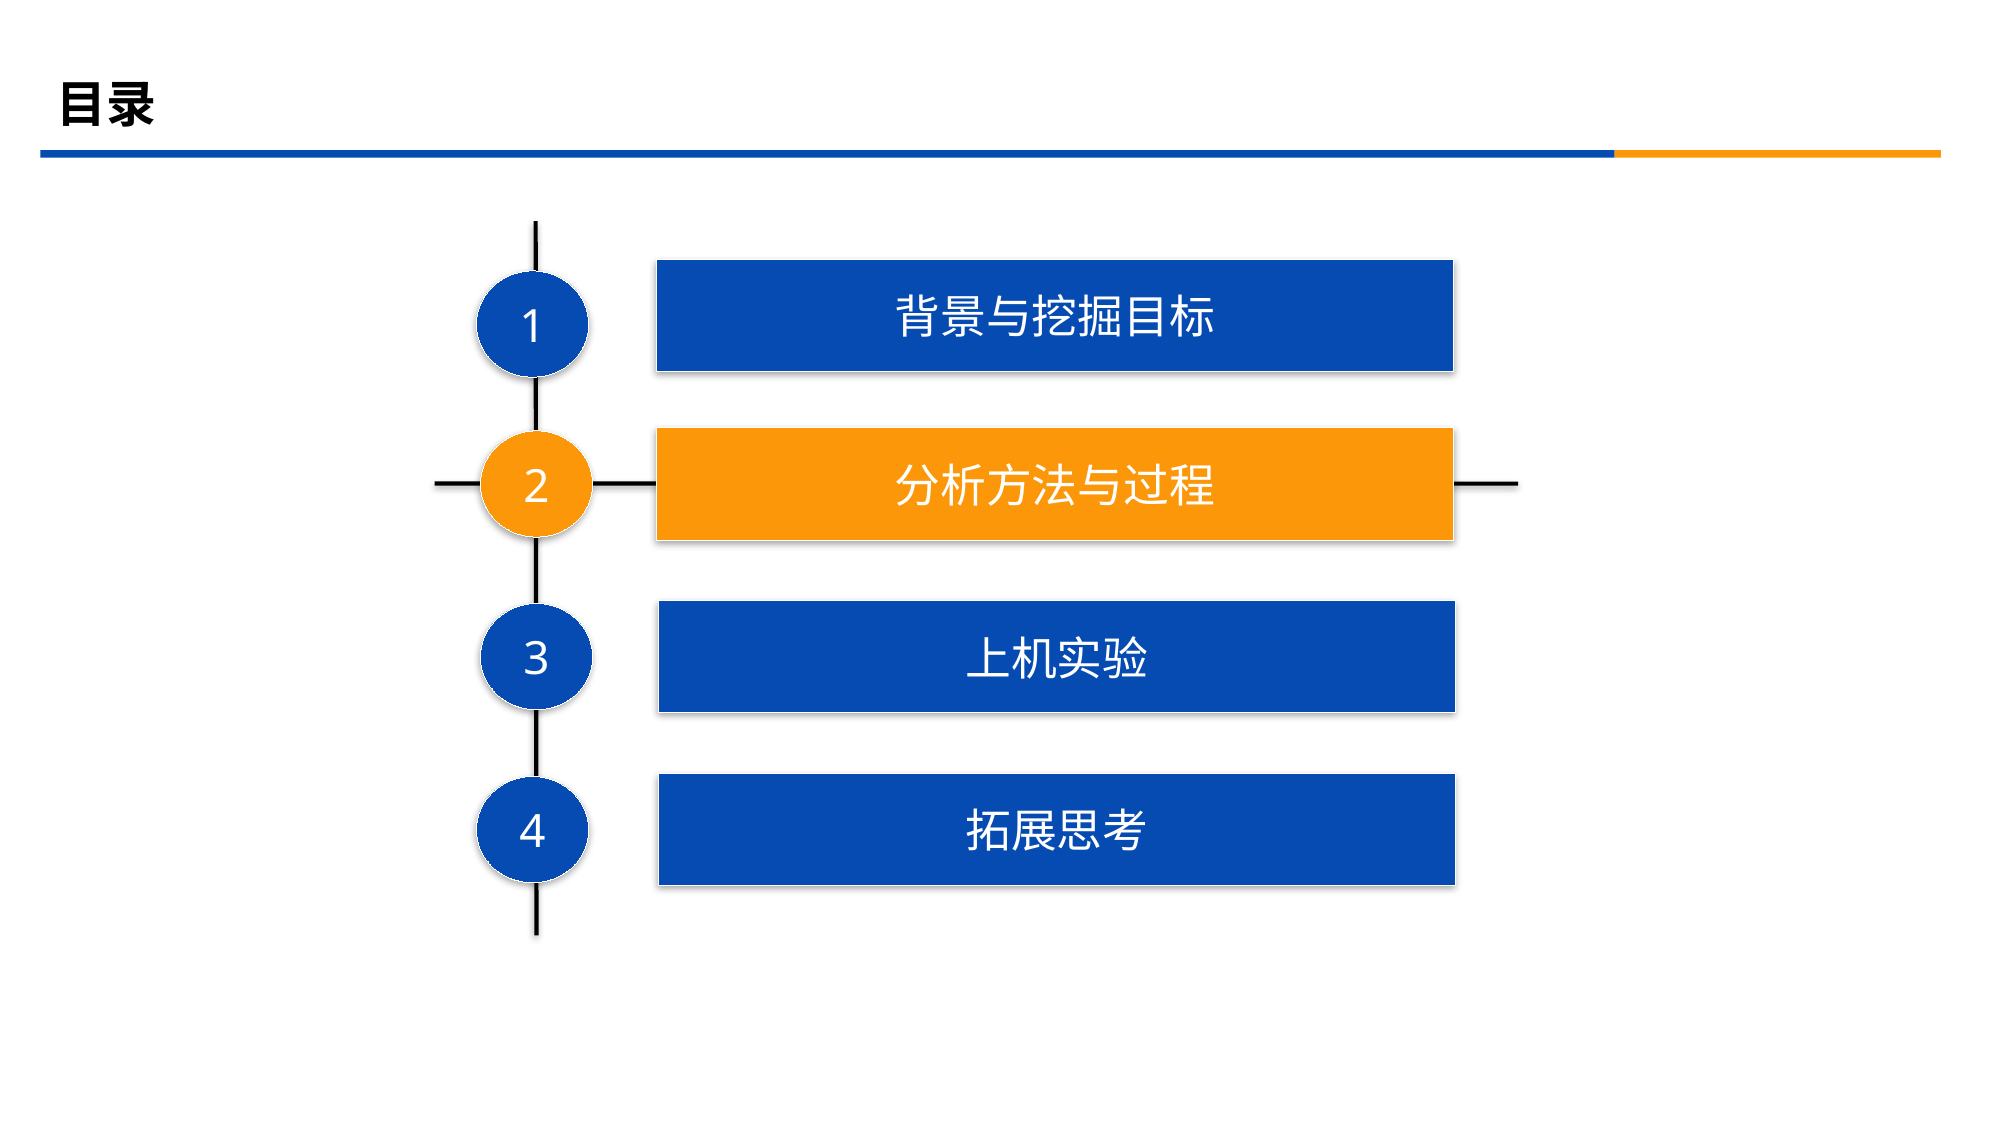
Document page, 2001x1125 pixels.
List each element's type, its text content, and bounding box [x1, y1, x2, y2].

text_box 2 [480, 431, 530, 537]
text_box 上机实验 [658, 600, 1456, 713]
text_box 4 [541, 777, 589, 883]
text_box 拓展思考 [658, 773, 1456, 886]
text_box 4 [476, 776, 530, 883]
title 目录 [41, 58, 1843, 146]
text_box [596, 481, 650, 486]
text_box 2 [541, 430, 593, 537]
text_box [434, 481, 475, 486]
text_box [1460, 481, 1519, 486]
text_box 3 [541, 603, 593, 710]
text_box 3 [480, 603, 530, 710]
text_box 分析方法与过程 [656, 427, 1454, 541]
text_box 背景与挖掘目标 [656, 259, 1454, 372]
text_box 1 [476, 270, 530, 378]
text_box 1 [541, 271, 589, 377]
